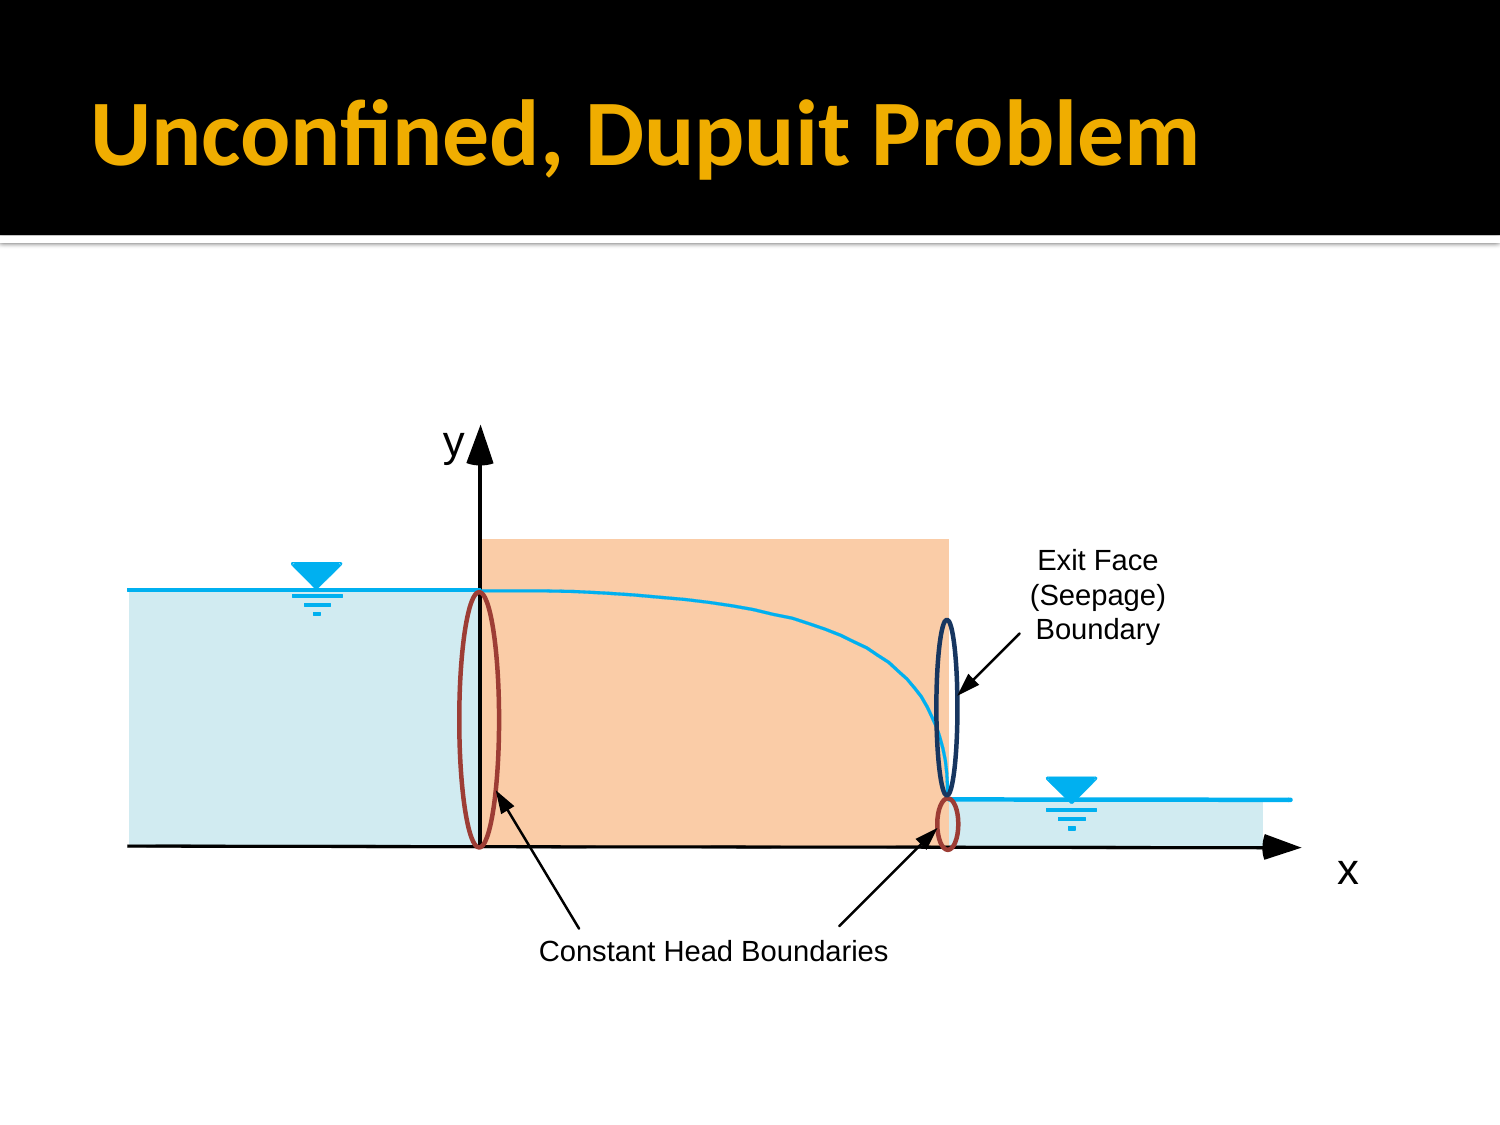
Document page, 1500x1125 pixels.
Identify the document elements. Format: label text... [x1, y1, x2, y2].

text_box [931, 536, 1177, 801]
title Unconfined, Dupuit Problem [75, 24, 1425, 231]
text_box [124, 408, 1362, 900]
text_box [454, 587, 963, 973]
